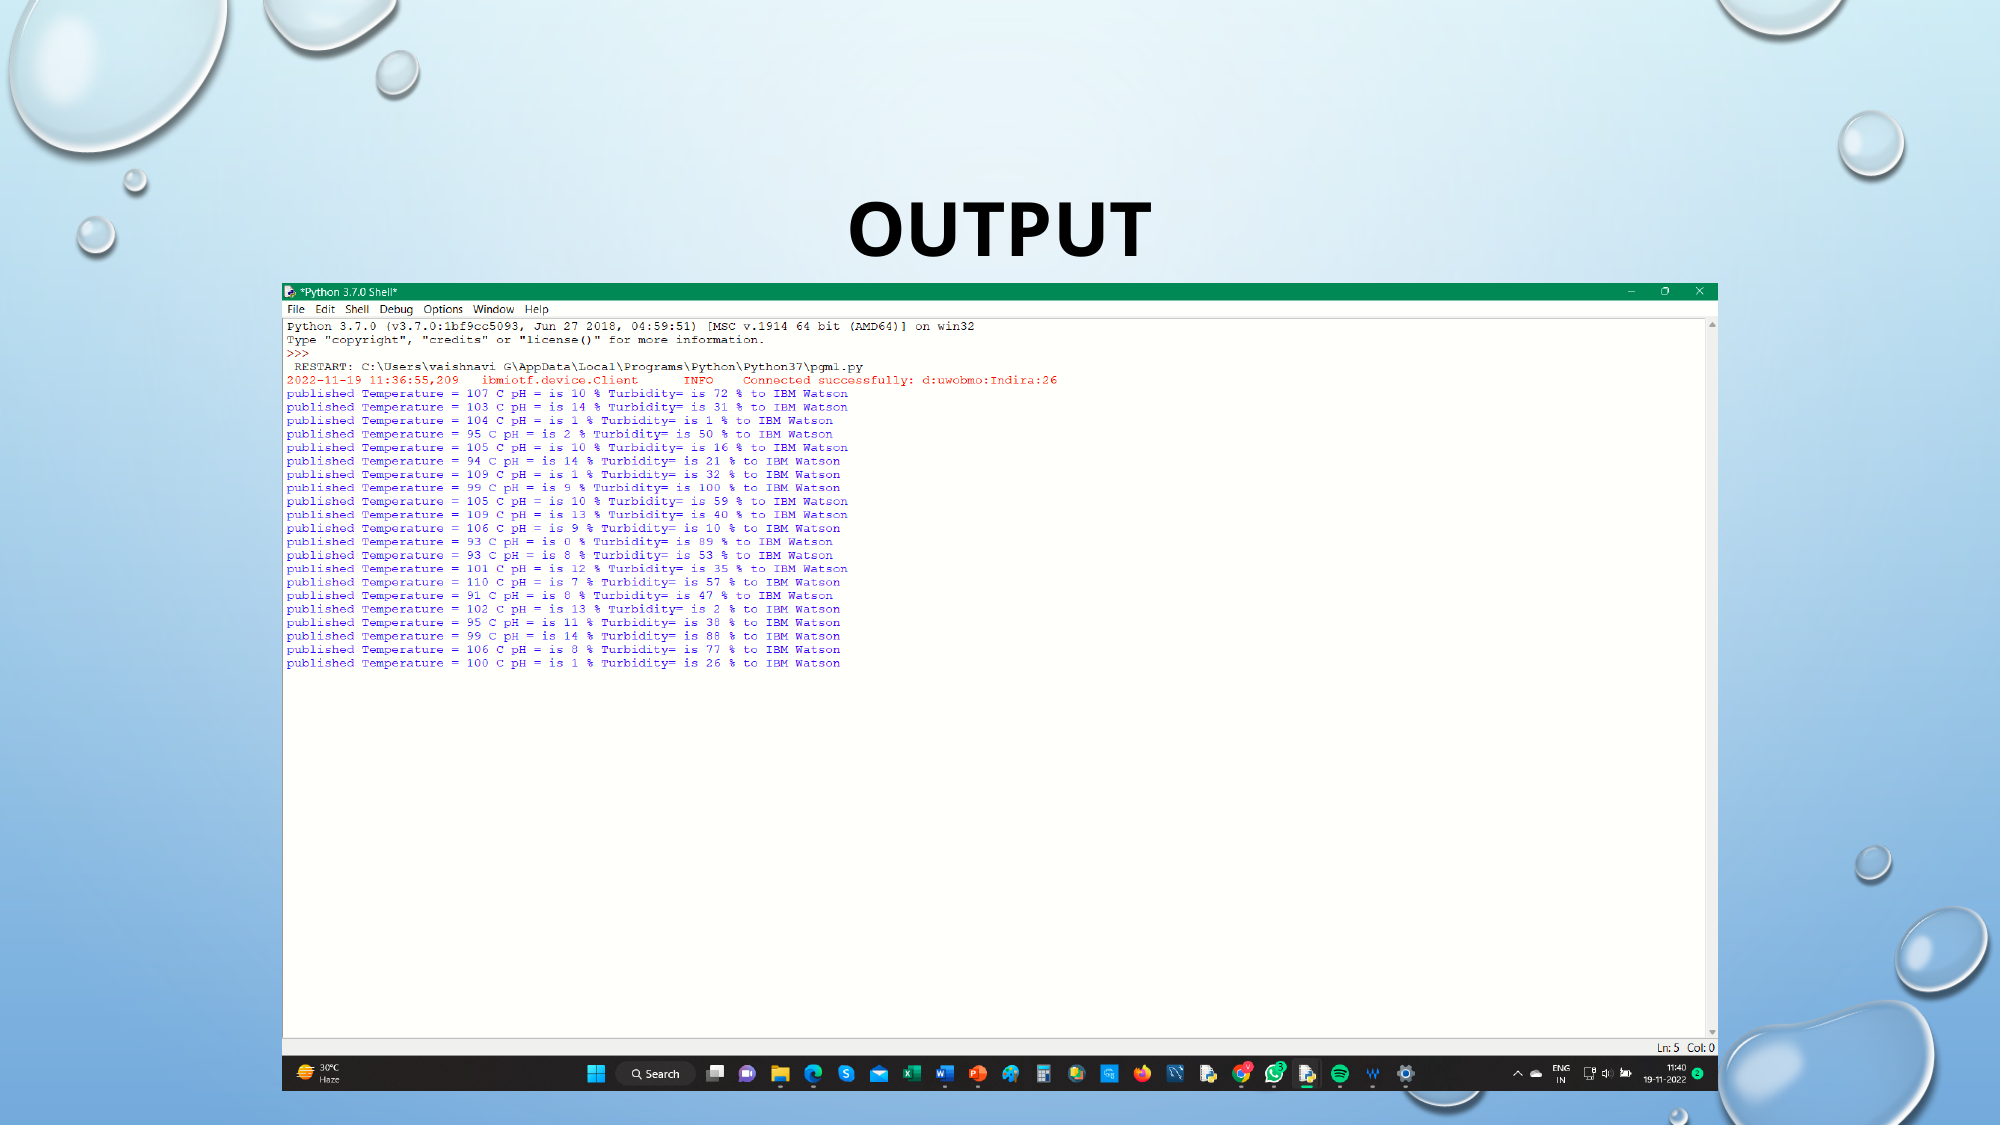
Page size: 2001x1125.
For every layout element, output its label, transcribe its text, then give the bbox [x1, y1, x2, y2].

title output [149, 101, 1851, 364]
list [282, 283, 1718, 1091]
picture [0, 0, 2000, 1125]
